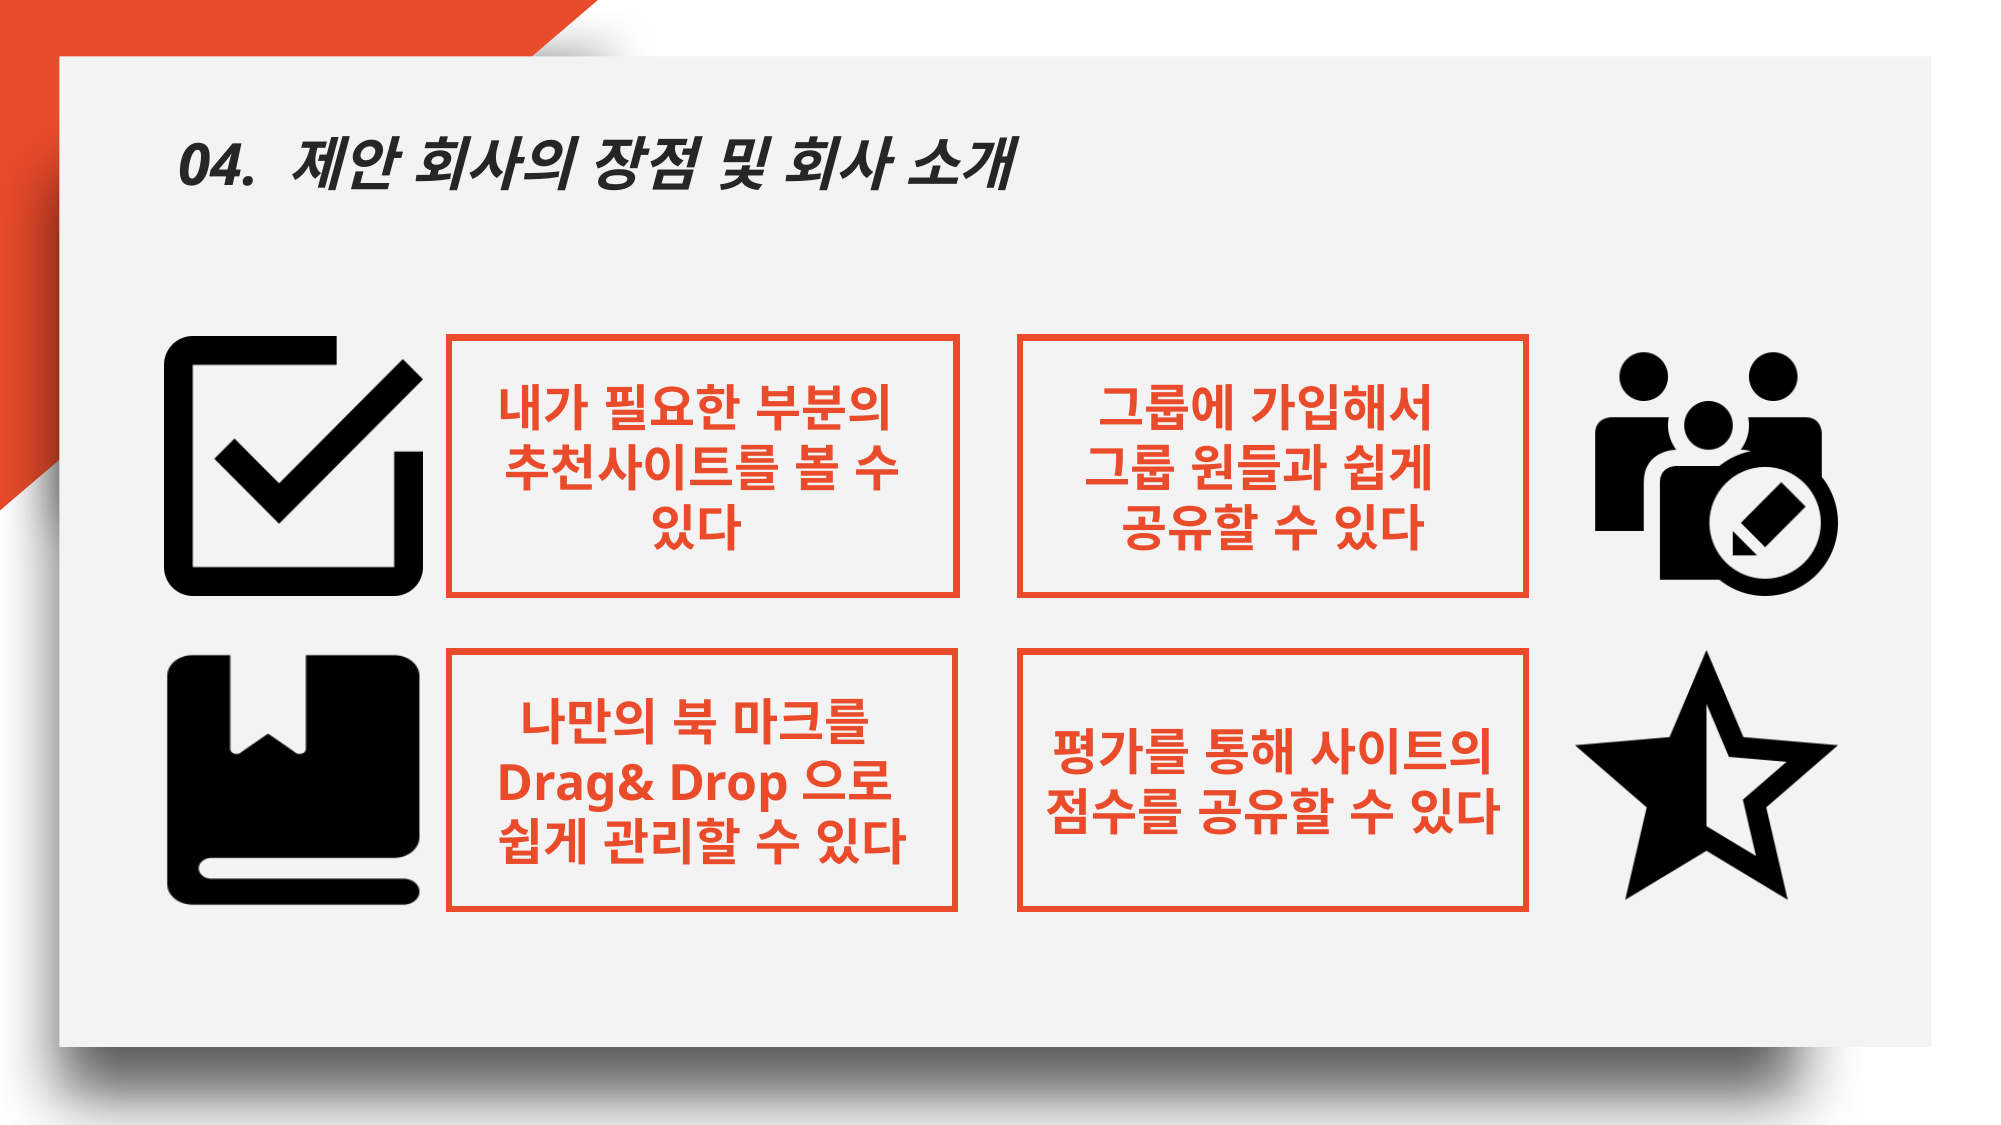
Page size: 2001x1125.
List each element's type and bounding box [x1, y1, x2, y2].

picture [119, 637, 467, 923]
picture [164, 336, 423, 596]
picture [1575, 650, 1838, 913]
text_box [0, 0, 1932, 1047]
picture [1579, 336, 1838, 596]
